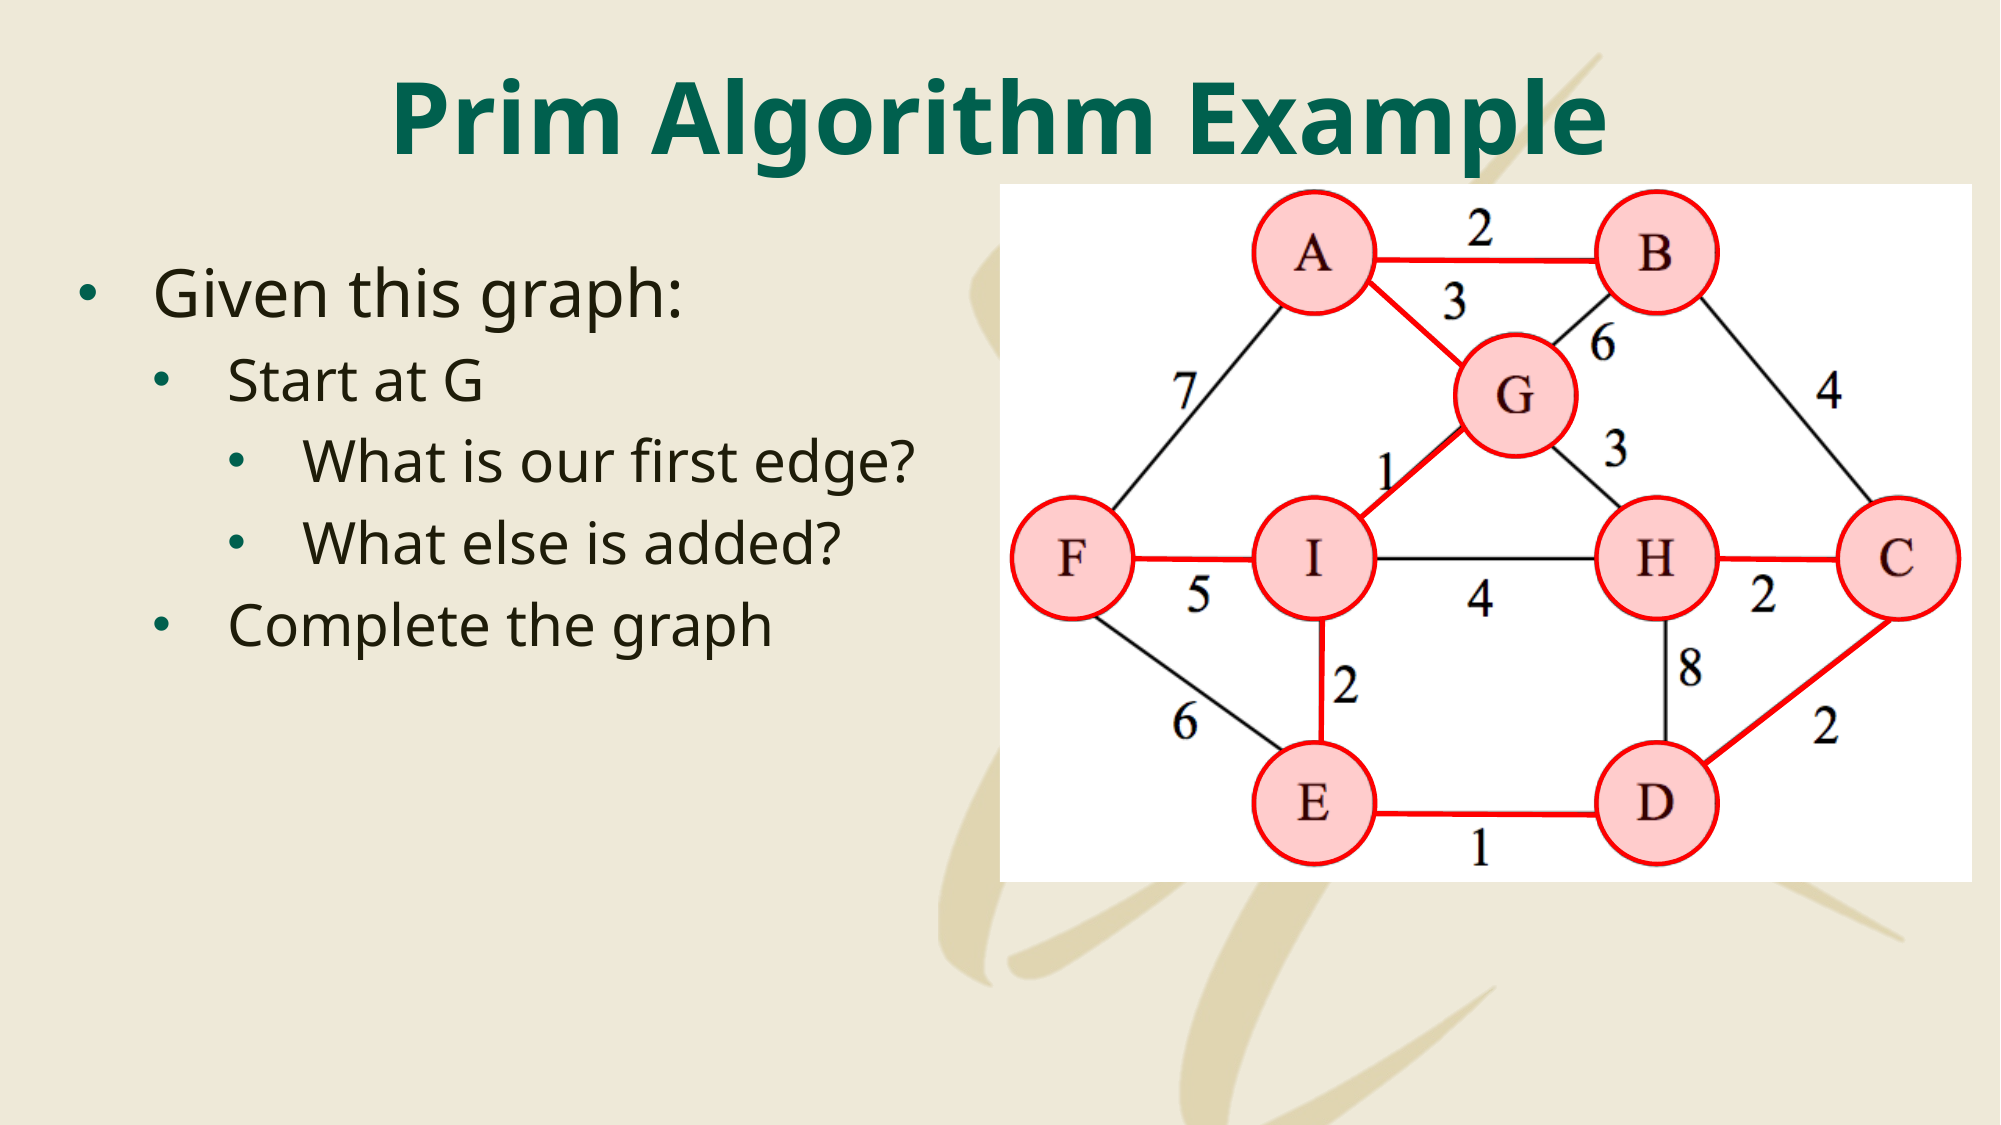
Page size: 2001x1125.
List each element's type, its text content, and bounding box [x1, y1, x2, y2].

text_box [1369, 282, 1463, 367]
picture [938, 0, 1972, 1125]
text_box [1358, 427, 1465, 520]
title Prim Algorithm Example [51, 0, 938, 244]
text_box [1704, 619, 1890, 765]
text_box Given this graph: Start at G What is our first edge? What else is added? Complete the graph [62, 243, 938, 1125]
